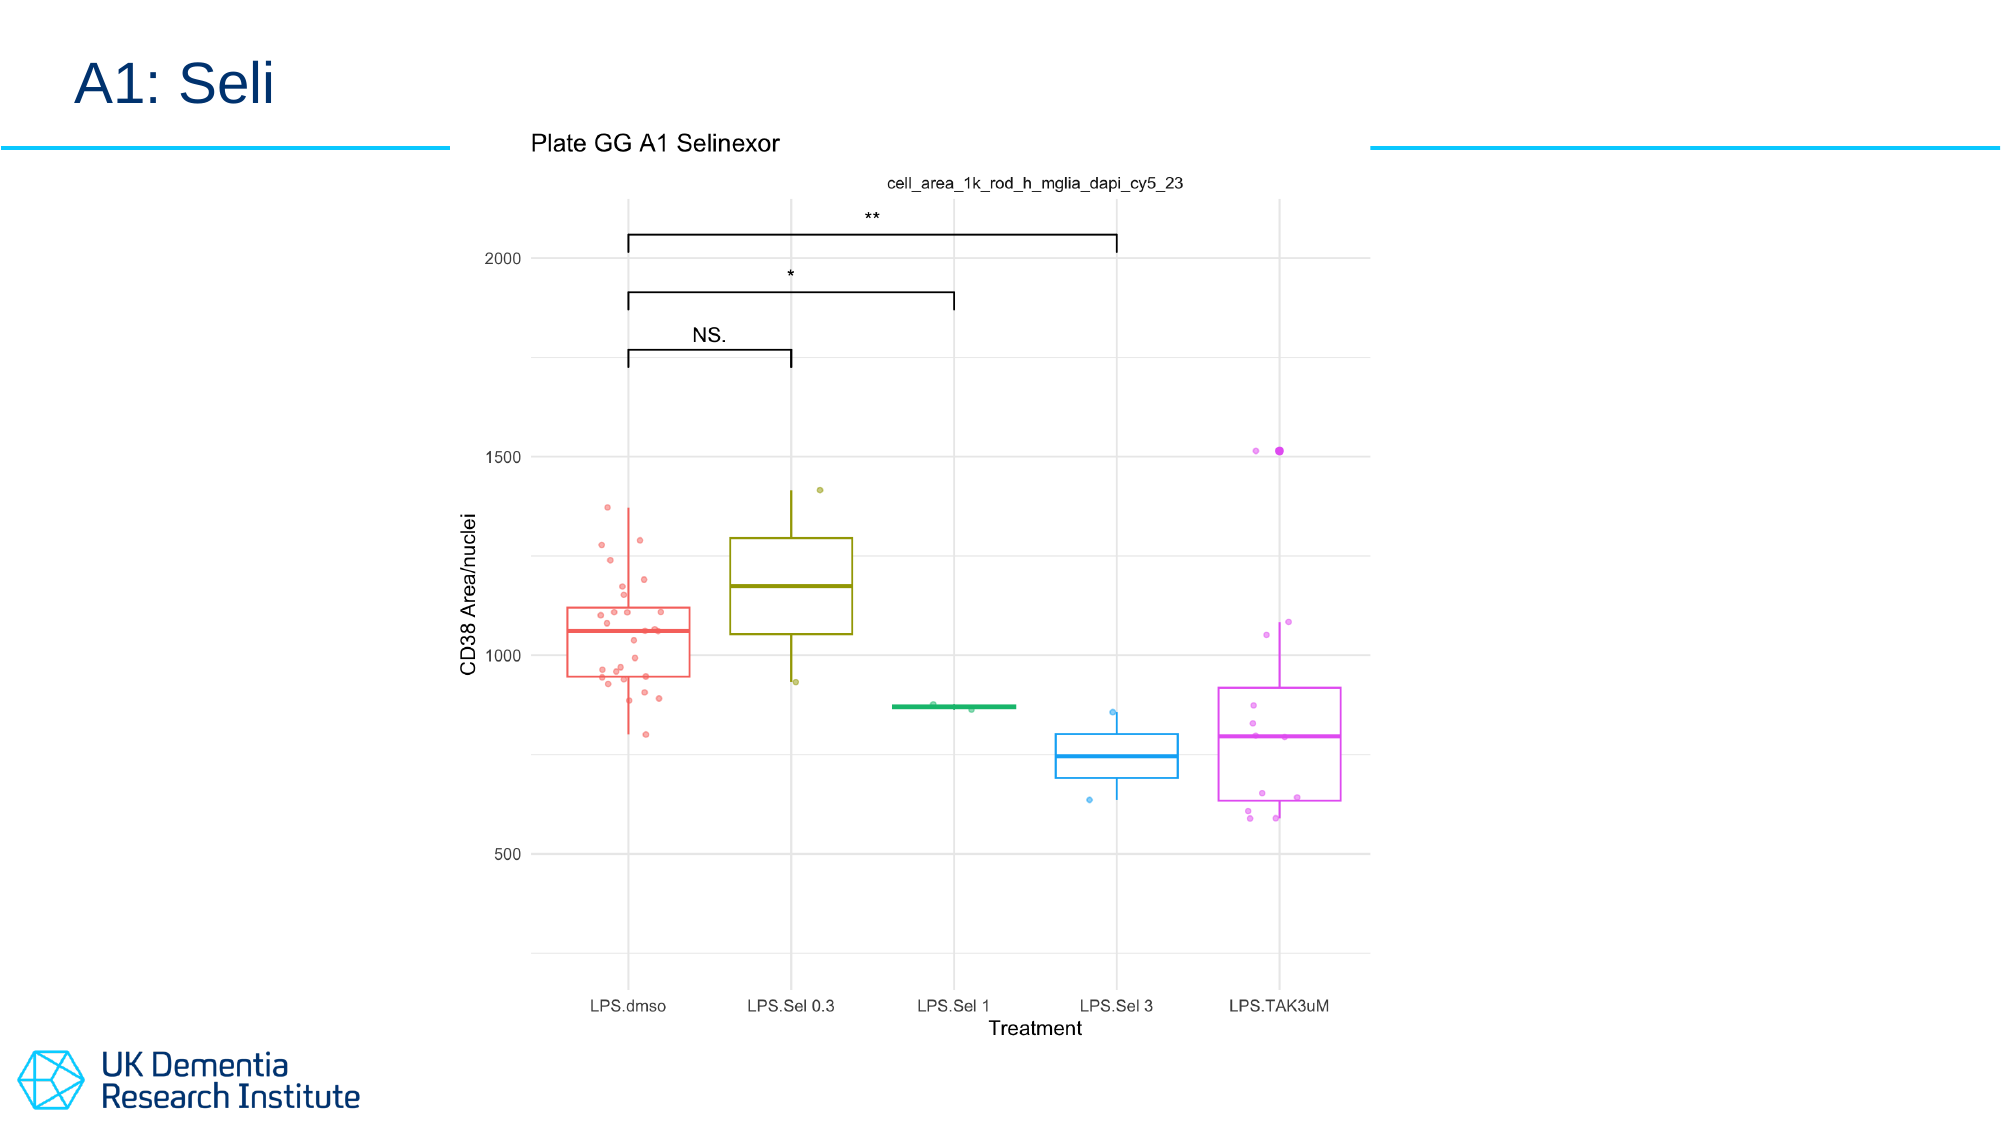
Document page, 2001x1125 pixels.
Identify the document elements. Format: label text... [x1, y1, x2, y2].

text_box A1: Seli [59, 38, 1694, 123]
picture [0, 1025, 384, 1125]
picture [449, 123, 1371, 1049]
